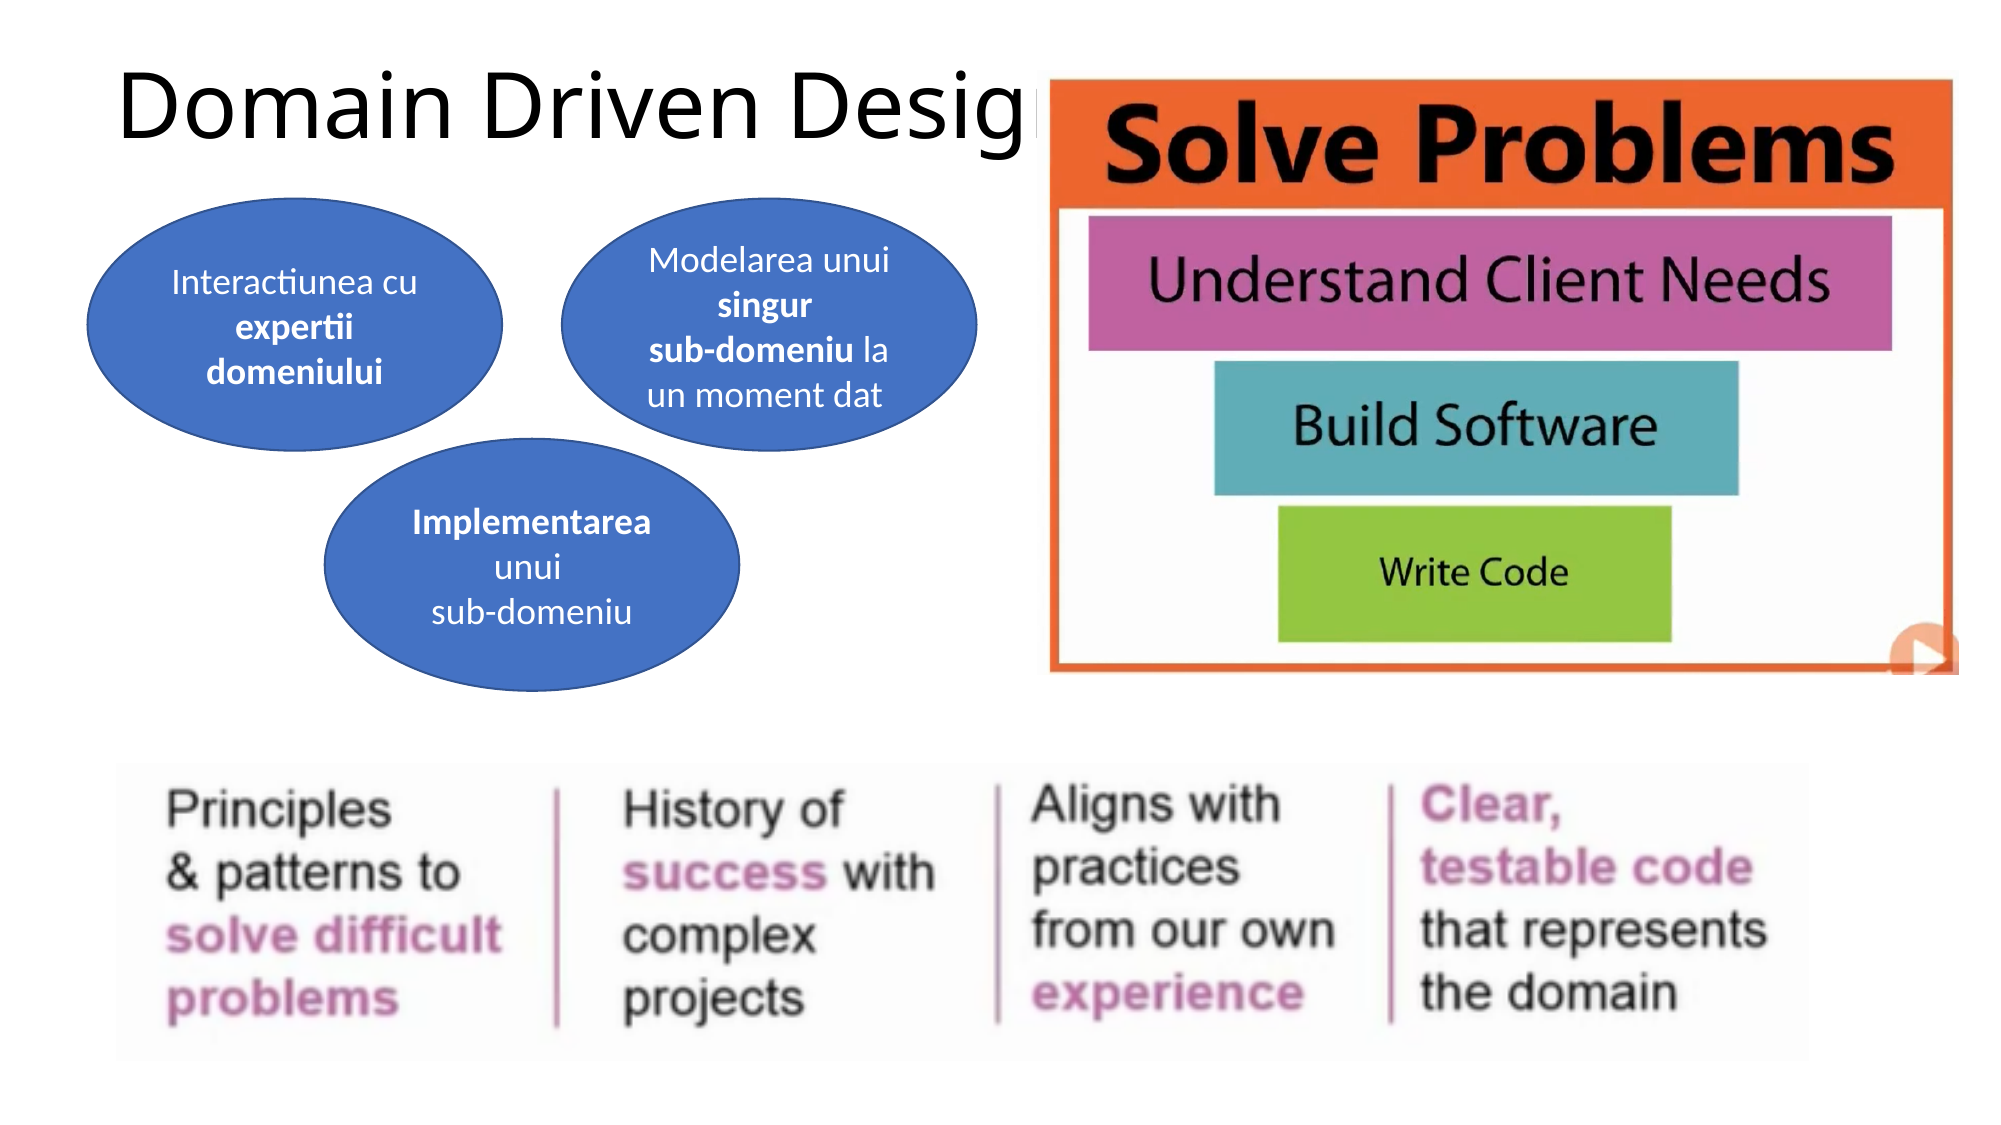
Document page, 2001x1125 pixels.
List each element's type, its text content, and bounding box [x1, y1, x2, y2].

text_box Implementarea unui sub-domeniu [323, 437, 741, 692]
text_box Interactiunea cu expertii domeniului [86, 197, 504, 452]
text_box Modelarea unui singur sub-domeniu la un moment dat [560, 197, 978, 452]
picture [116, 763, 1809, 1061]
title Domain Driven Design [100, 0, 1826, 218]
picture [1037, 70, 1959, 675]
